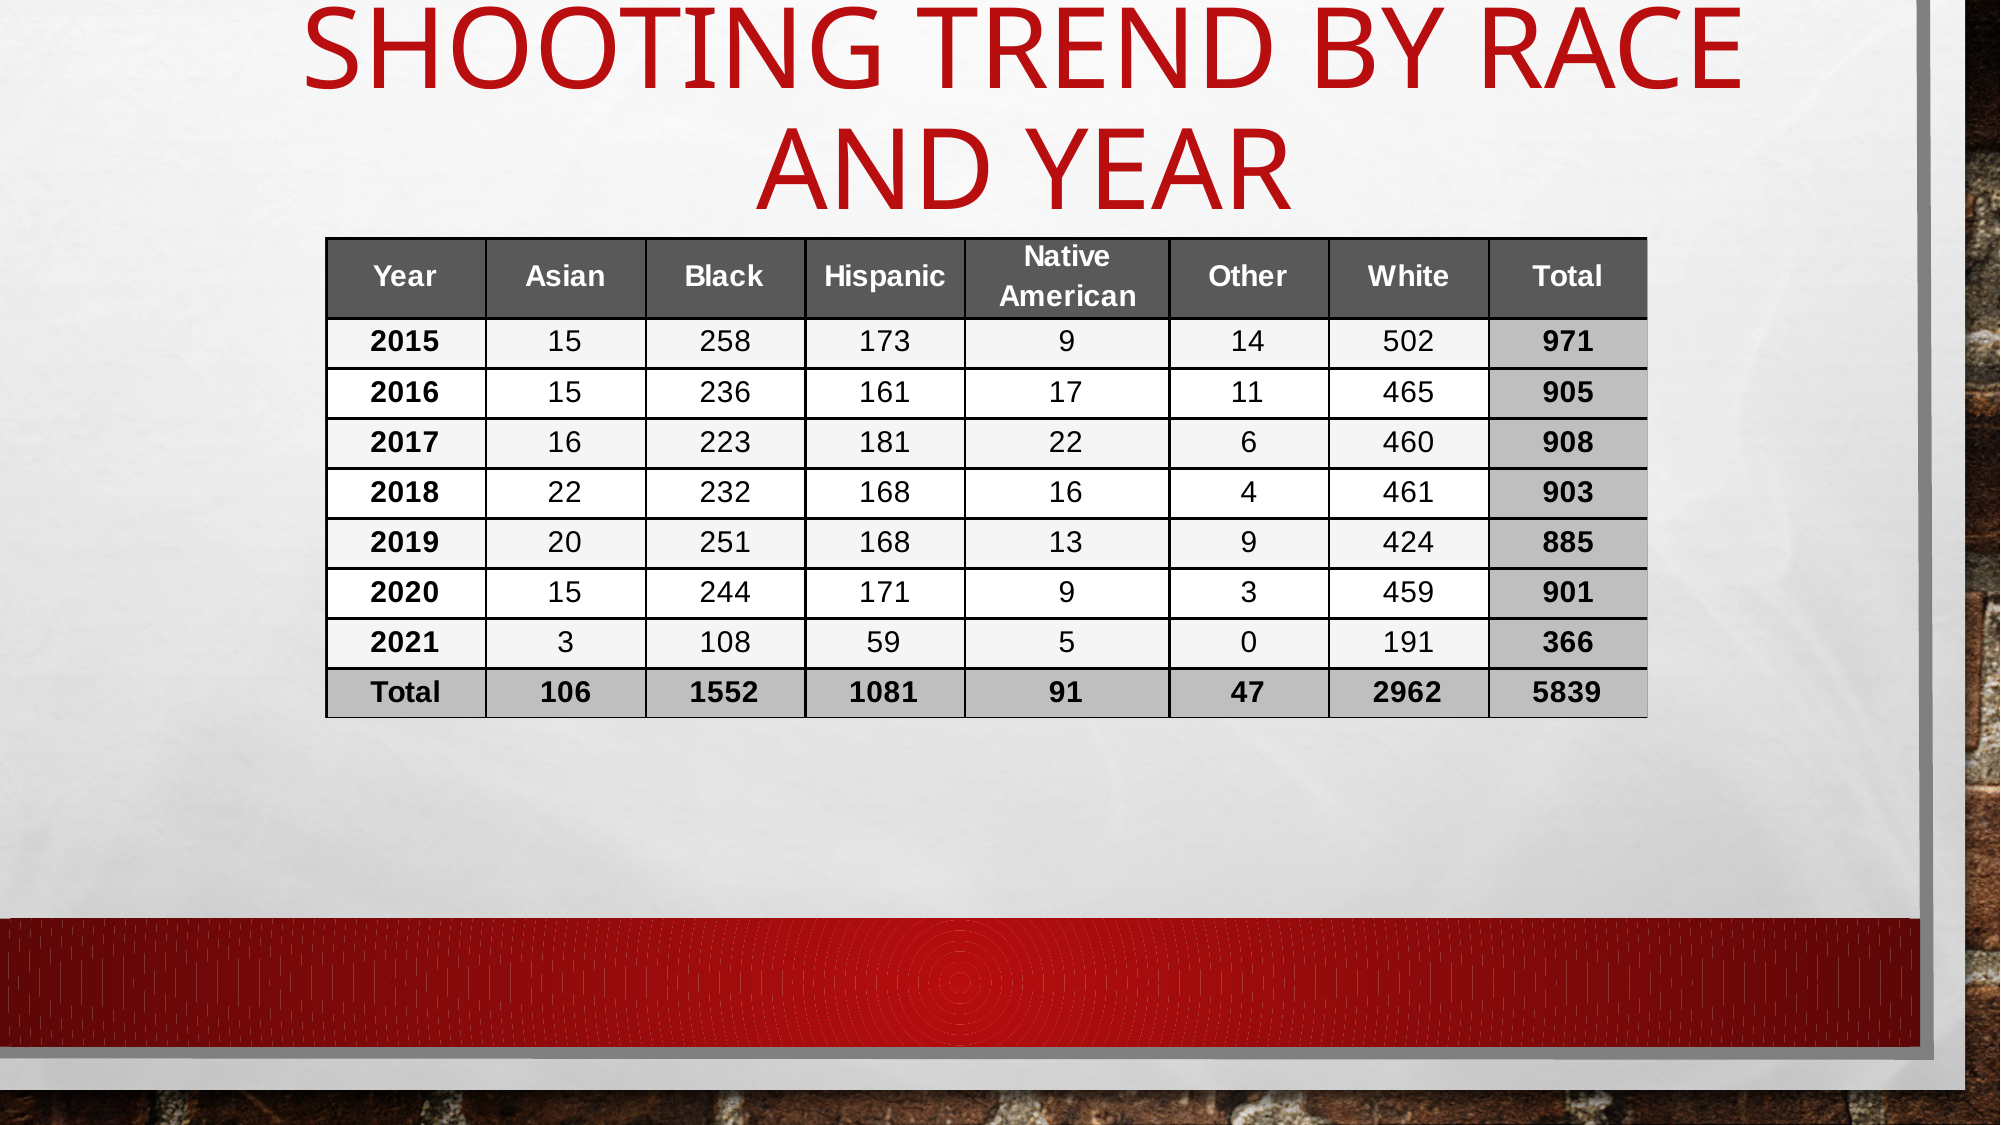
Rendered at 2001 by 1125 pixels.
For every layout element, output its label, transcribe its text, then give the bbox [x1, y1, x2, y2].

picture [0, 0, 2000, 1125]
title Shooting trend by race and year [172, 18, 1878, 207]
picture [325, 236, 1650, 721]
list [172, 280, 1878, 824]
